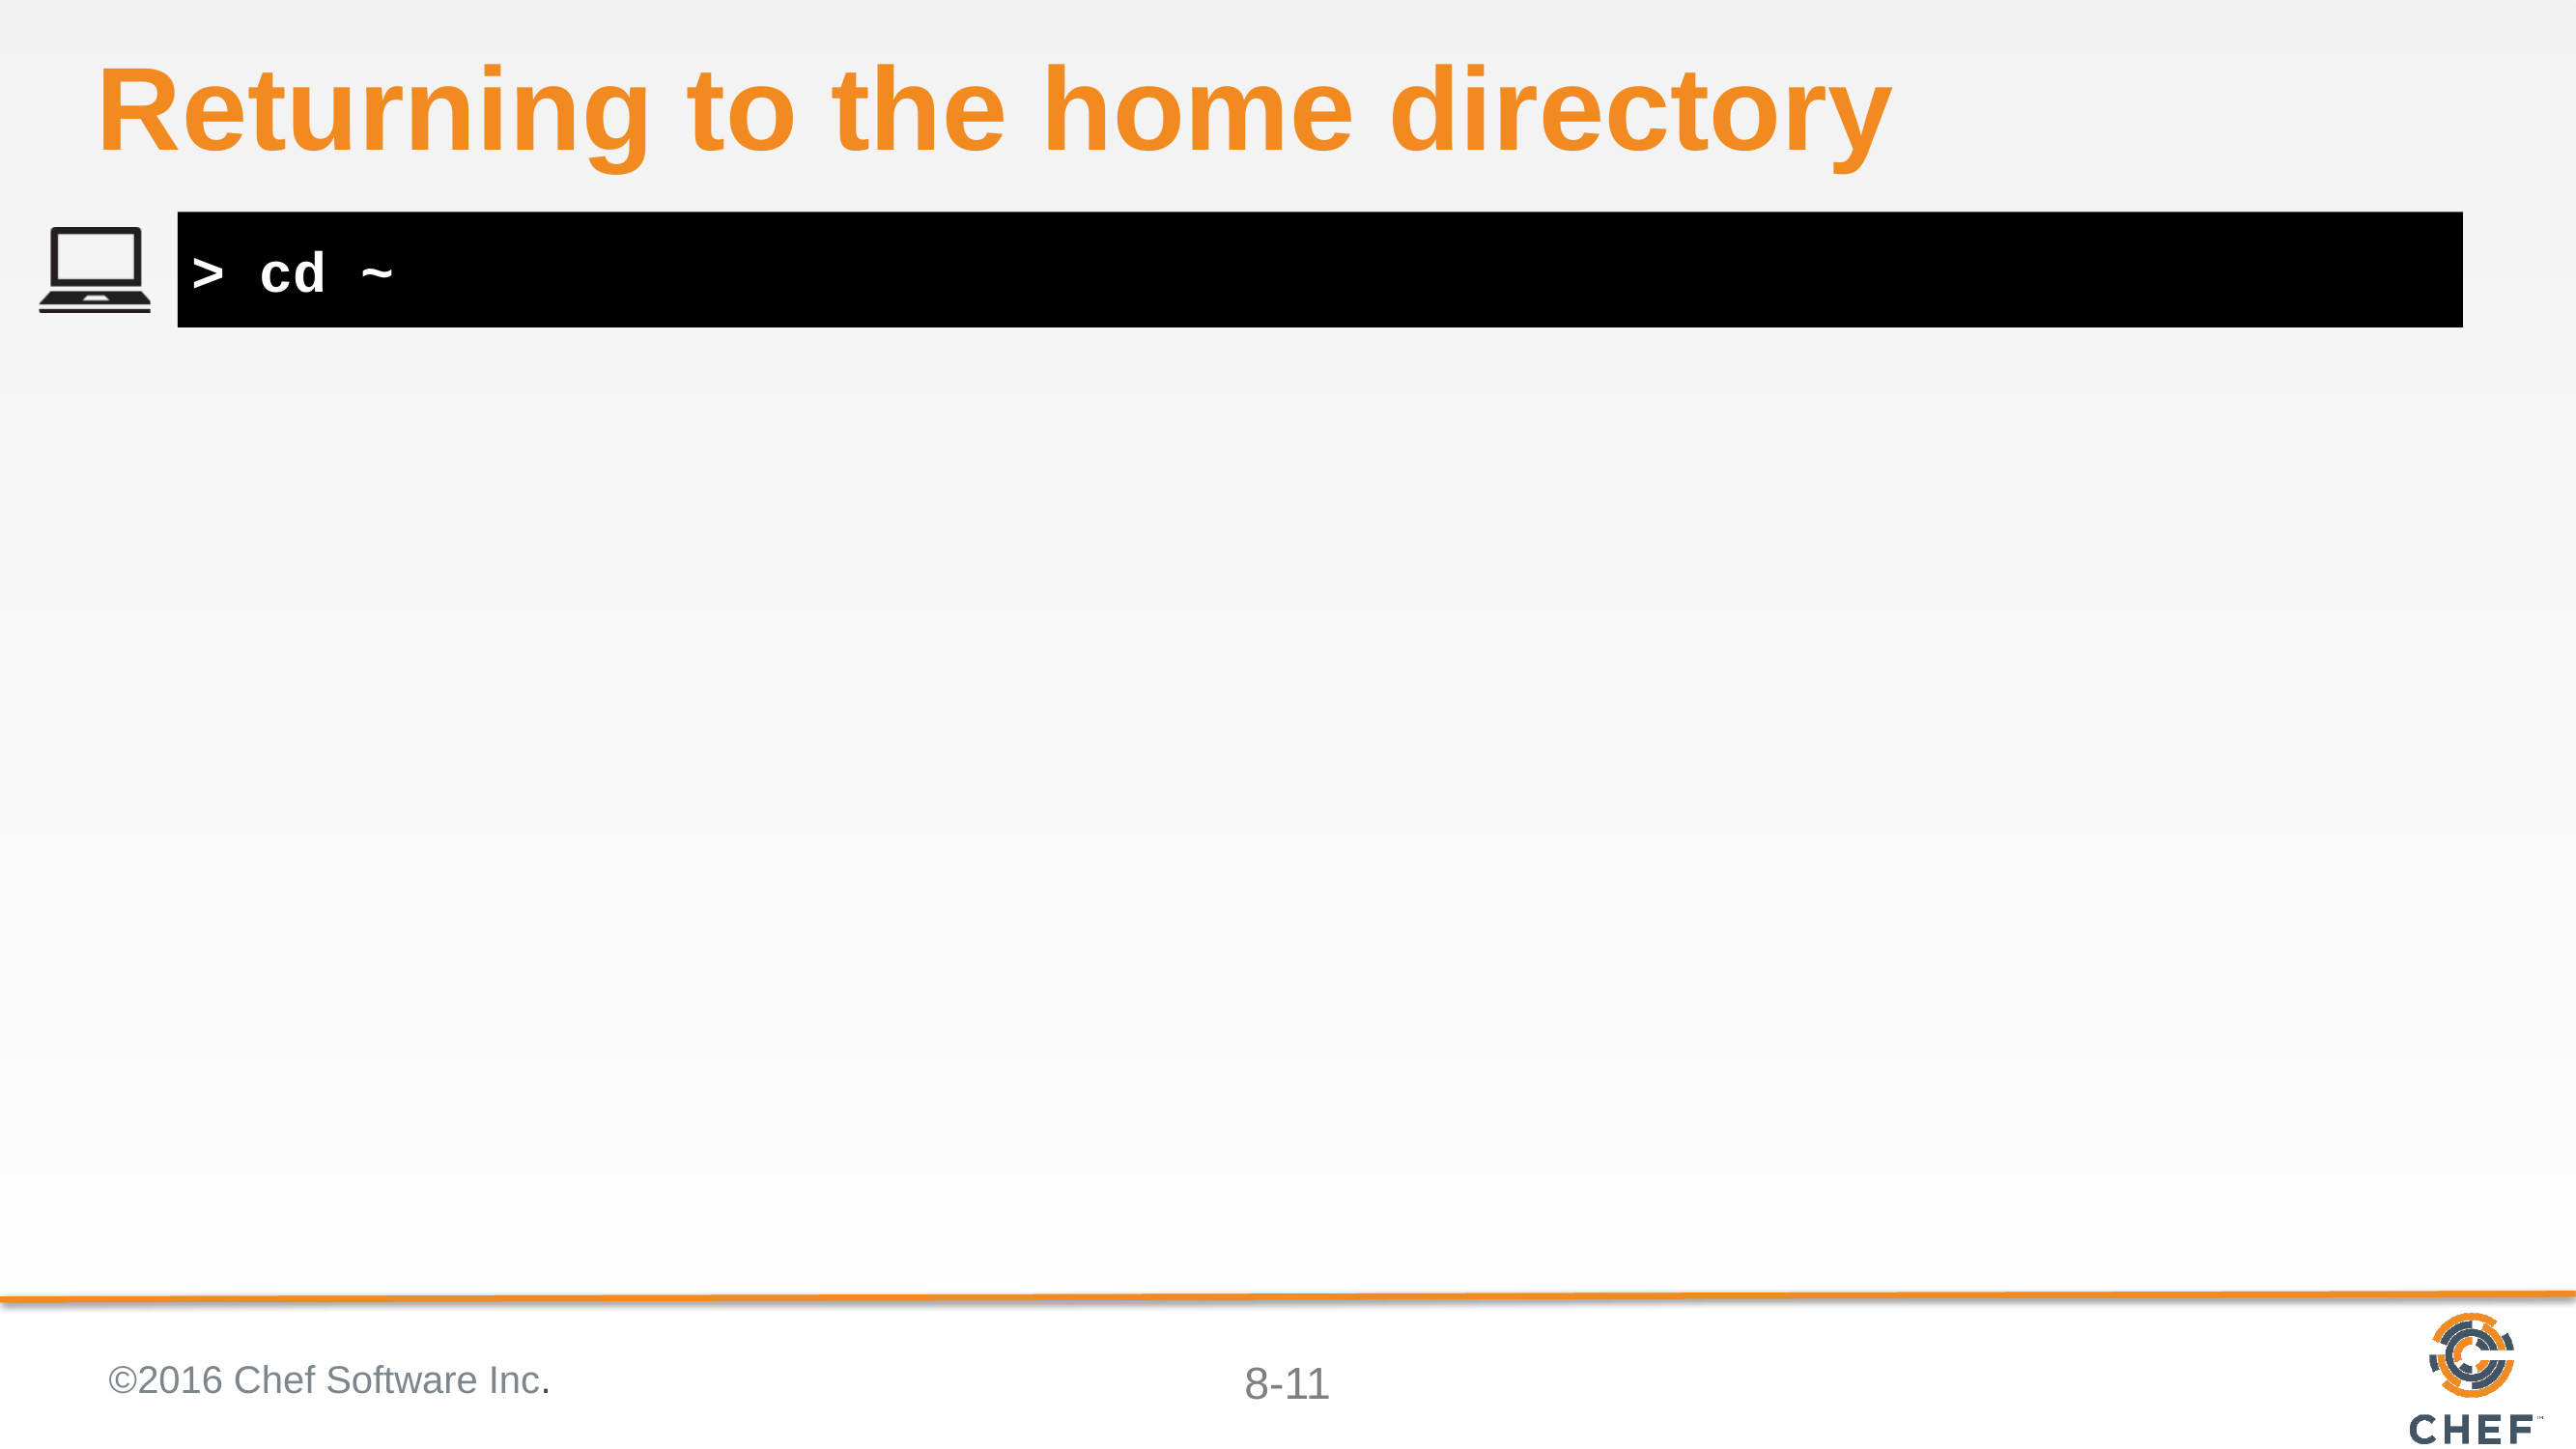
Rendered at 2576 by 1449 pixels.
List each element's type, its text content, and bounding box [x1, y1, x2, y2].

list > cd ~ [177, 212, 2463, 327]
title Returning to the home directory [96, 48, 2463, 180]
picture [2399, 1297, 2551, 1449]
